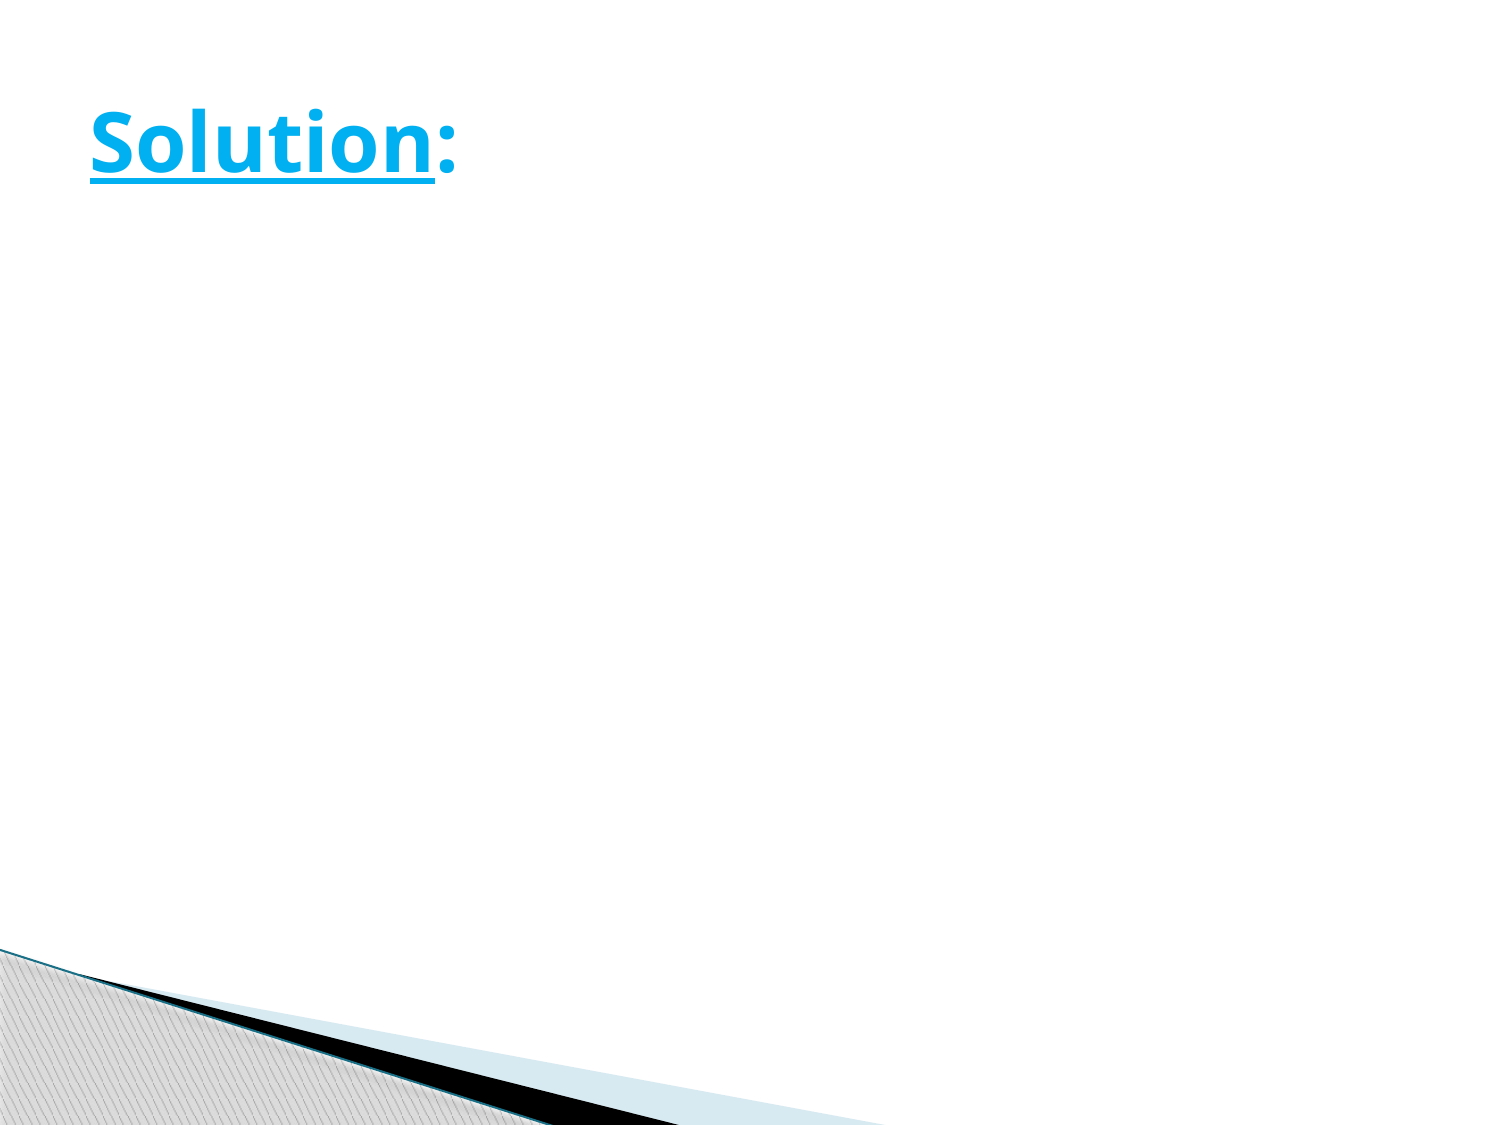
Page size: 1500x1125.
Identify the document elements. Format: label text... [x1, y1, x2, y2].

title Solution: [75, 45, 1425, 233]
